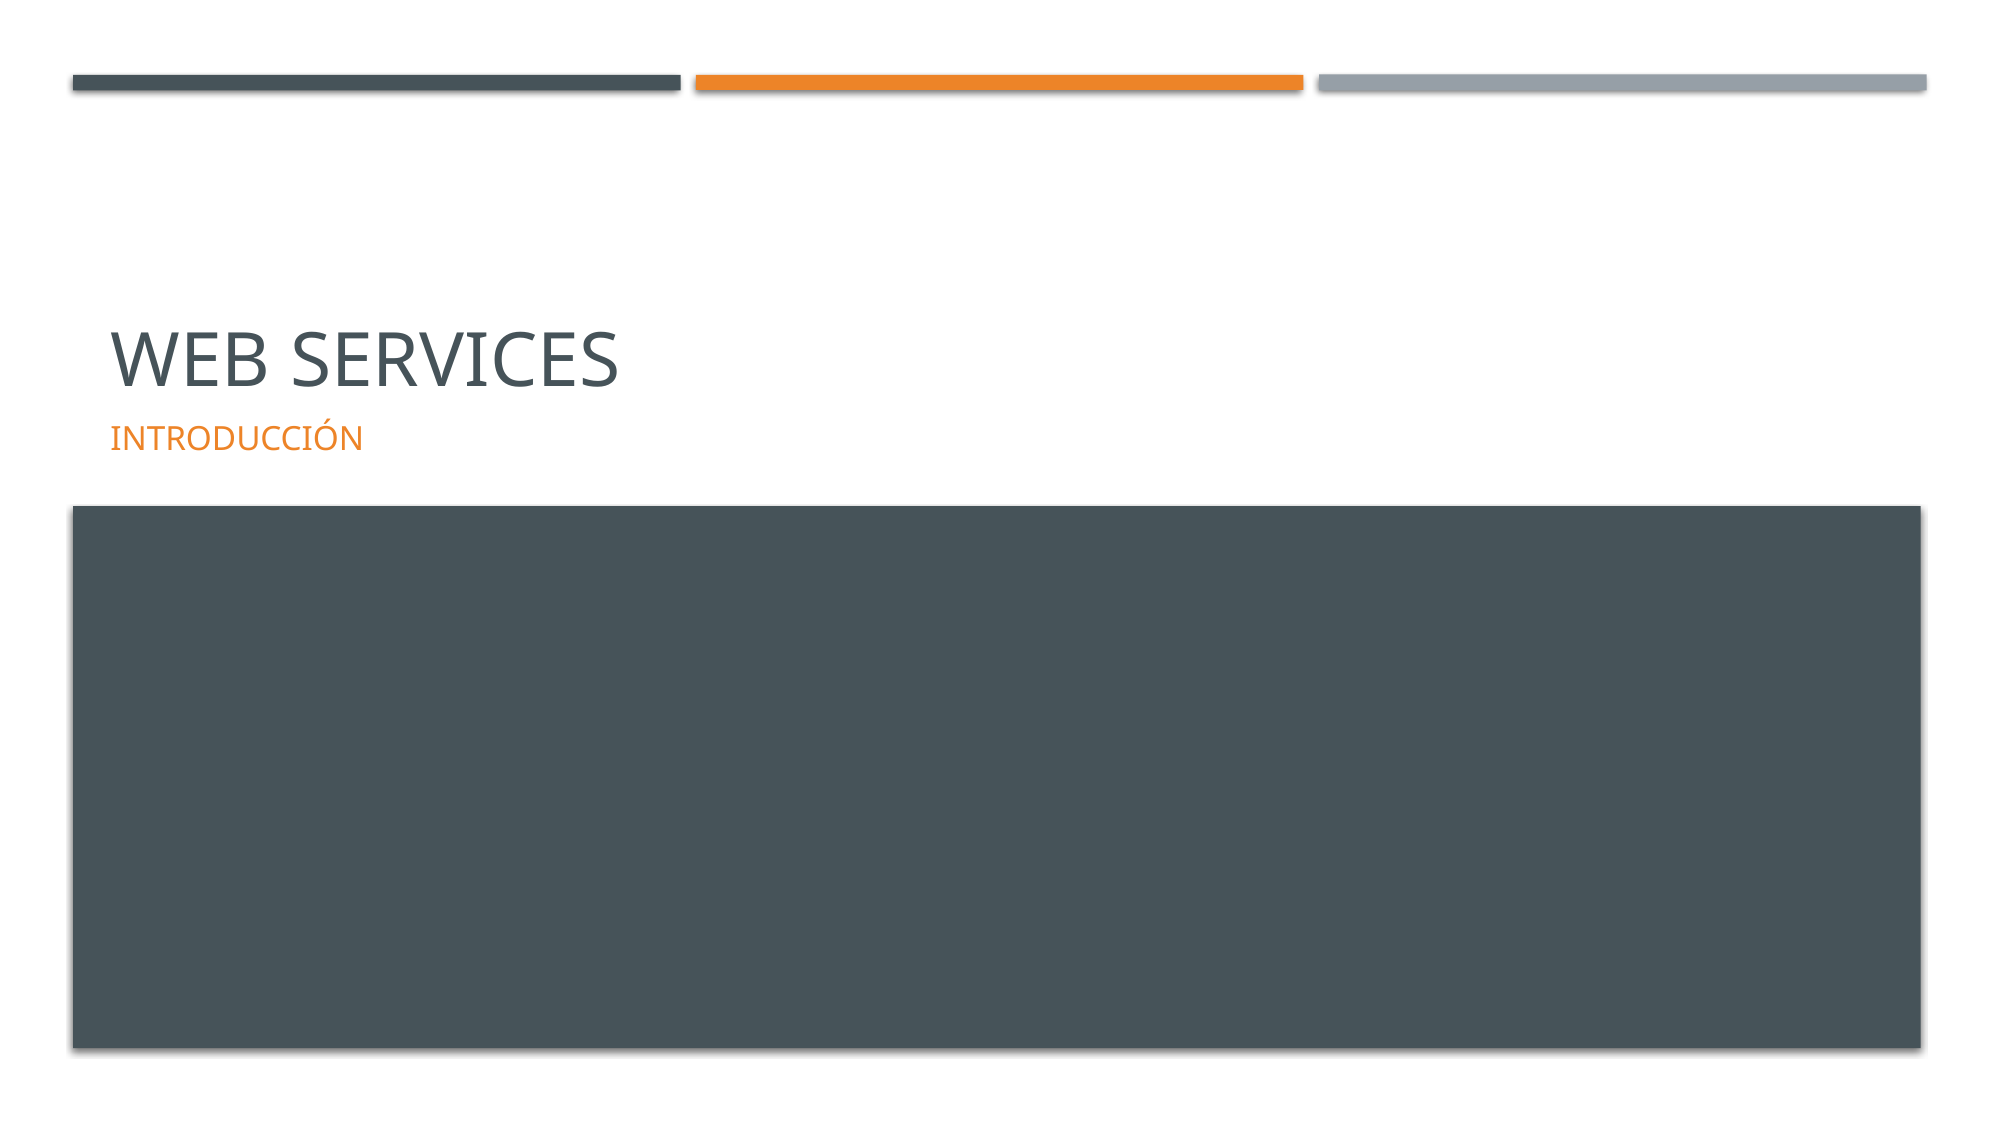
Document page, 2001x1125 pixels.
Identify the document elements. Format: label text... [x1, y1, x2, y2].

title Web Services [95, 167, 1899, 409]
subtitle Introducción [95, 409, 1899, 507]
